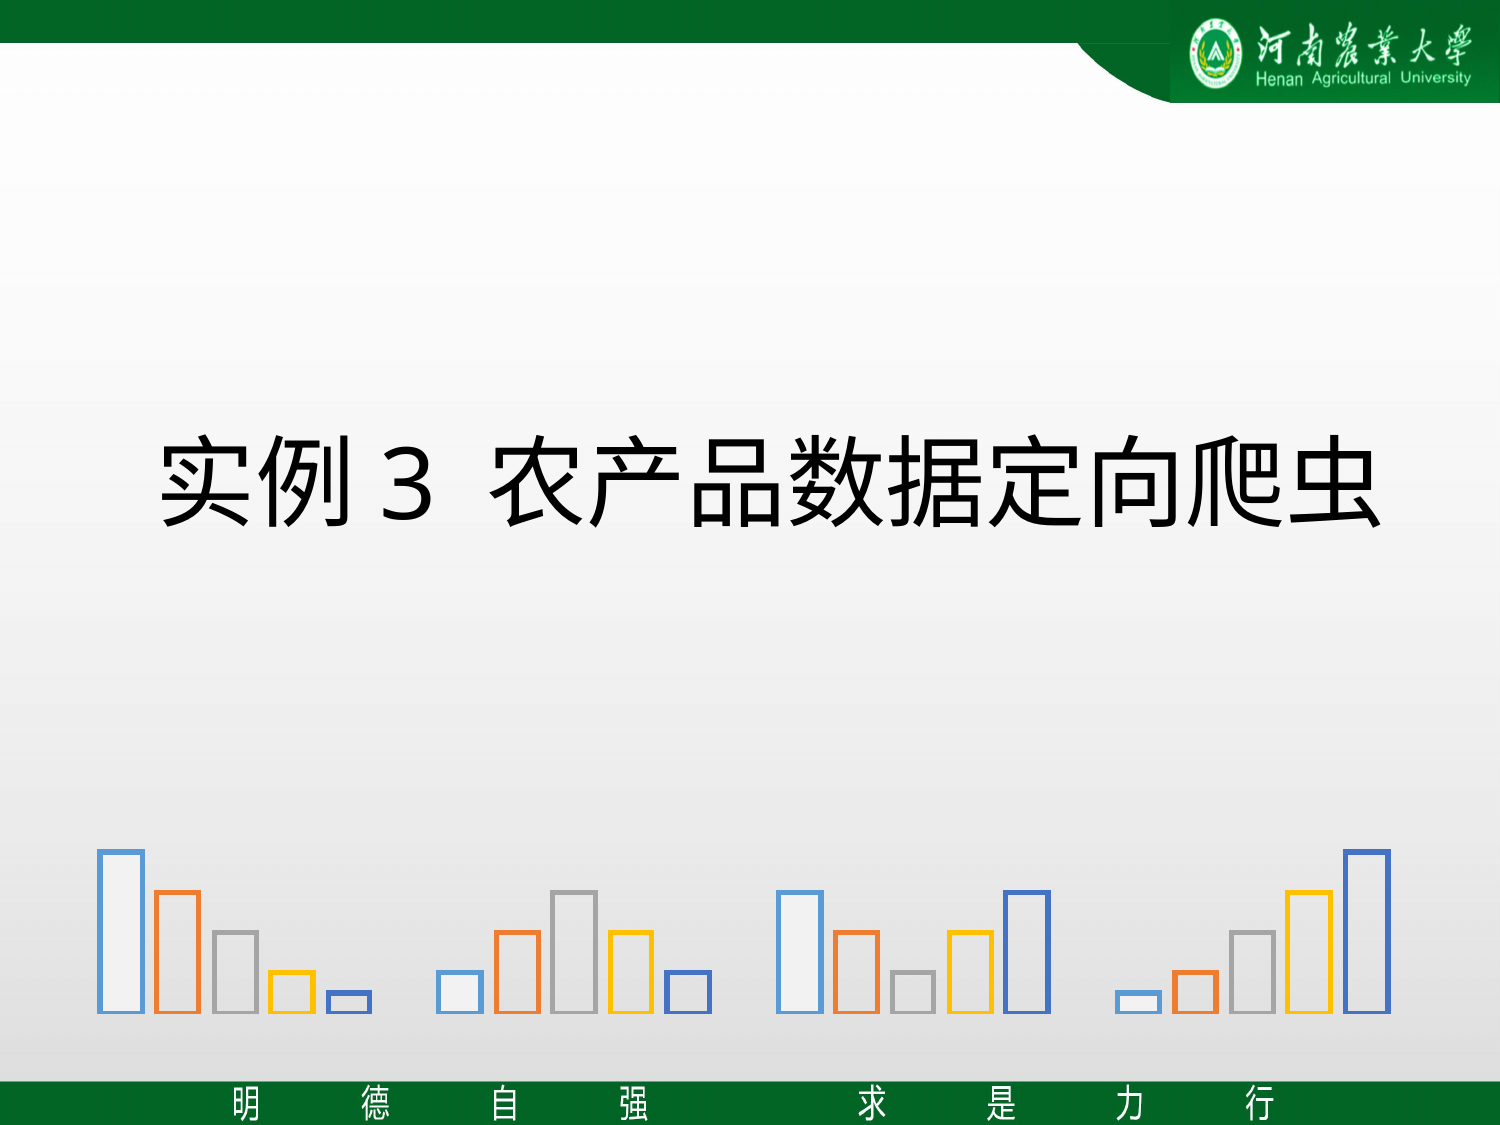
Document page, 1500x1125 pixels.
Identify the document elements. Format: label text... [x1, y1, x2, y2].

picture [0, 740, 1500, 1125]
picture [0, 0, 1500, 207]
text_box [0, 798, 1454, 1040]
title 实例3 农产品数据定向爬虫 [0, 207, 1500, 740]
